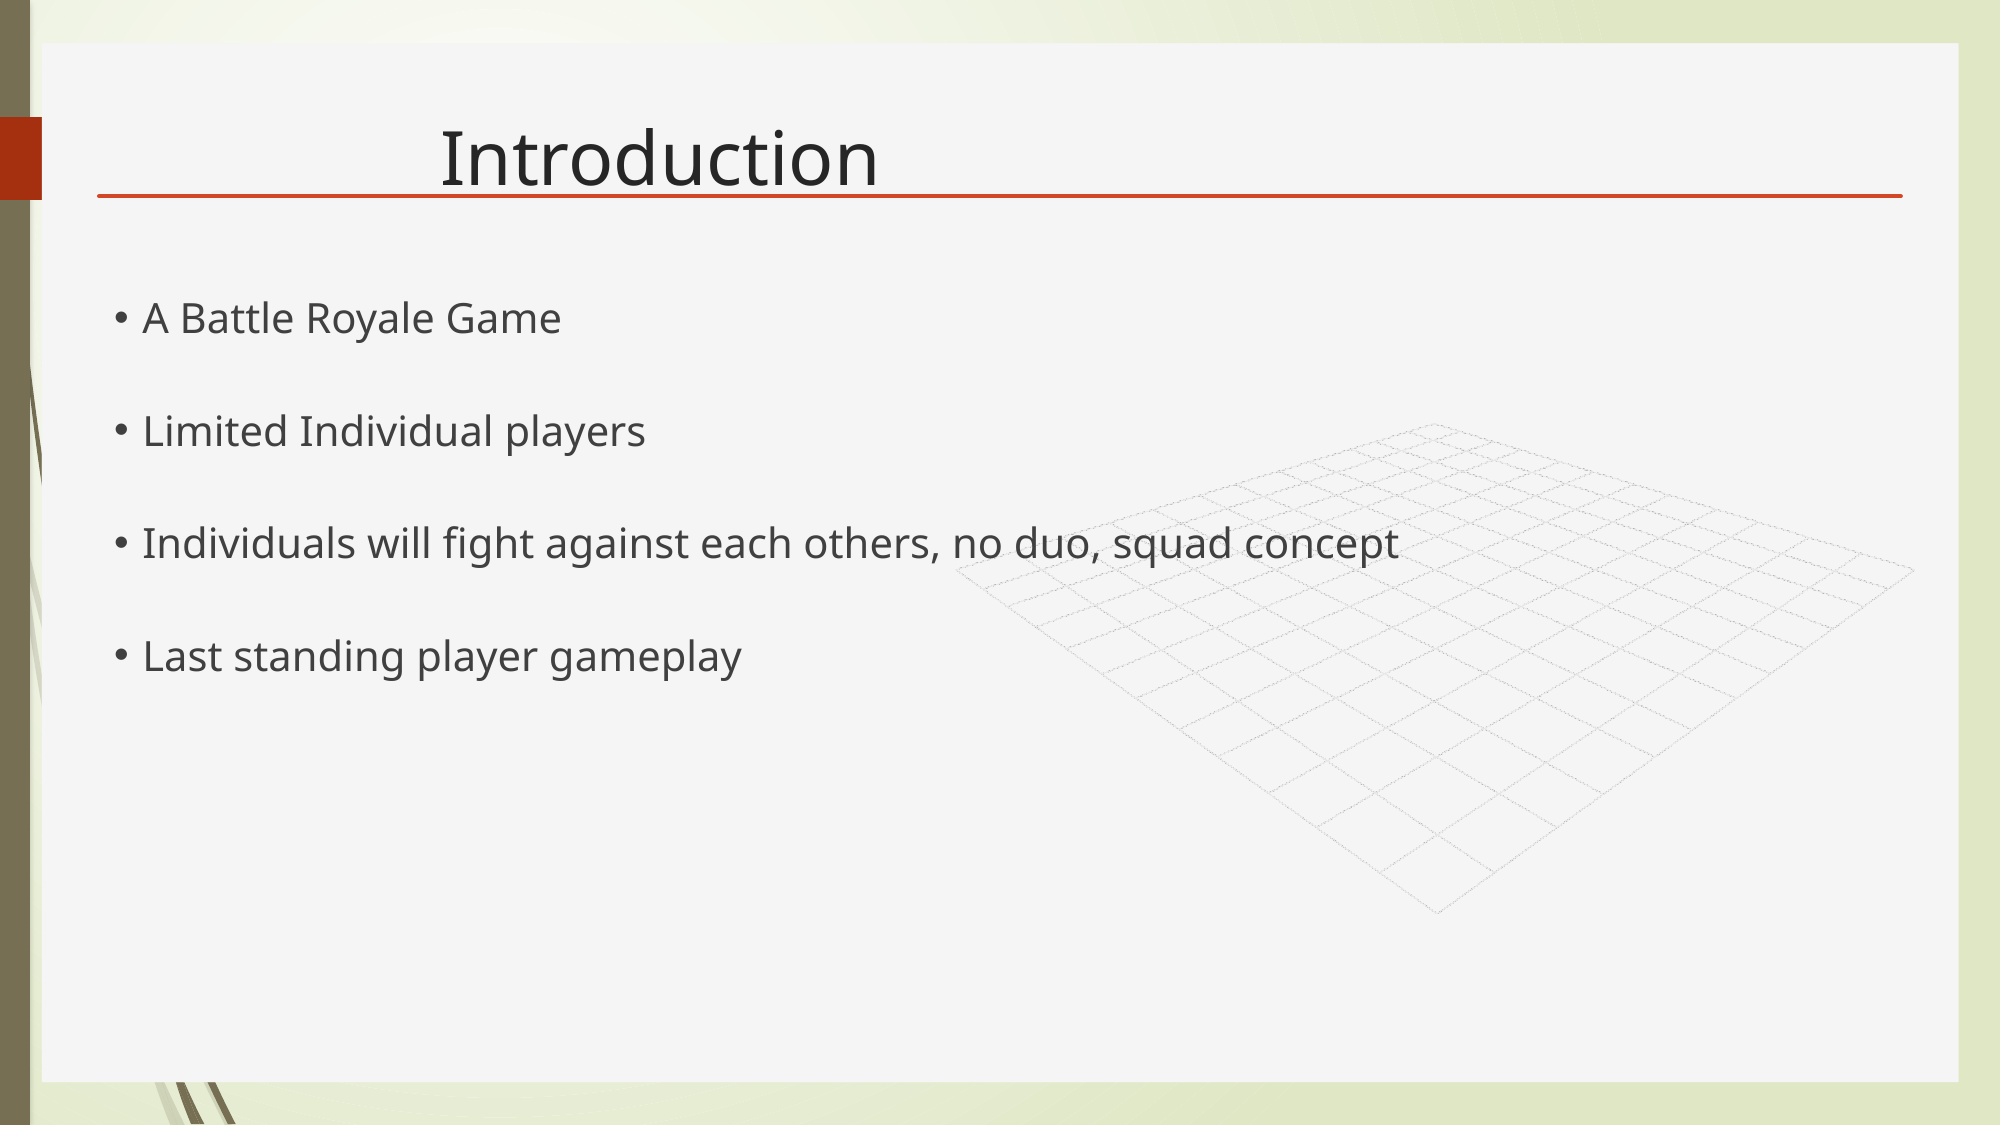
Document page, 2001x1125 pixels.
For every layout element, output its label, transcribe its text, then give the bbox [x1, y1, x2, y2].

text_box A Battle Royale Game Limited Individual players Individuals will fight against each others, no duo, squad concept Last standing player gameplay [99, 234, 1901, 1039]
title Introduction [425, 102, 1888, 234]
picture [955, 421, 1924, 919]
